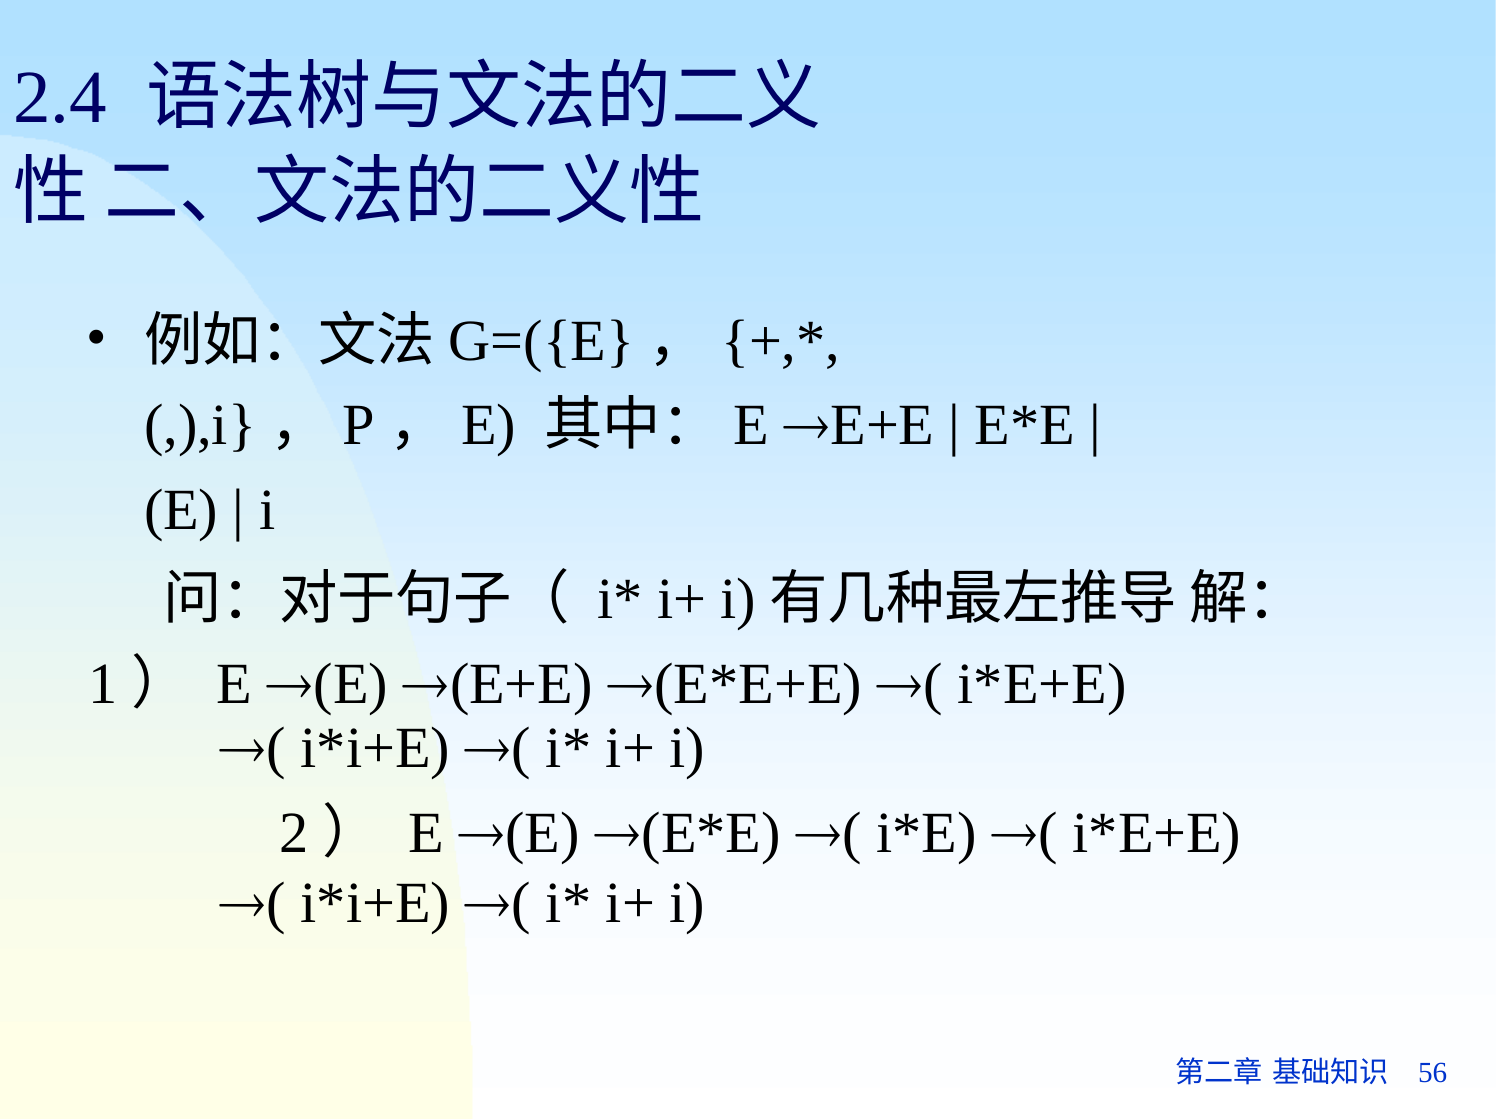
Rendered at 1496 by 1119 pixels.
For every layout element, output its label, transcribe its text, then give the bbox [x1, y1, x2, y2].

text_box 例如：文法G=({E}，{+,*,(,),i}，P，E) 其中：E E+E | E*E | (E) | i 问：对于句子（ i* i+ i)有几种最左推导 解：1） E (E) (E+E) (E*E+E) ( i*E+E) ( i*i+E) ( i* i+ i) 2） E (E) (E*E) ( i*E) ( i*E+E) ( i*i+E) ( i* i+ i) [85, 285, 1263, 934]
slide_number 第二章 基础知识 56 [1173, 1054, 1452, 1119]
picture [0, 0, 1496, 1119]
title 2.4 语法树与文法的二义性 二、文法的二义性 [10, 41, 897, 233]
